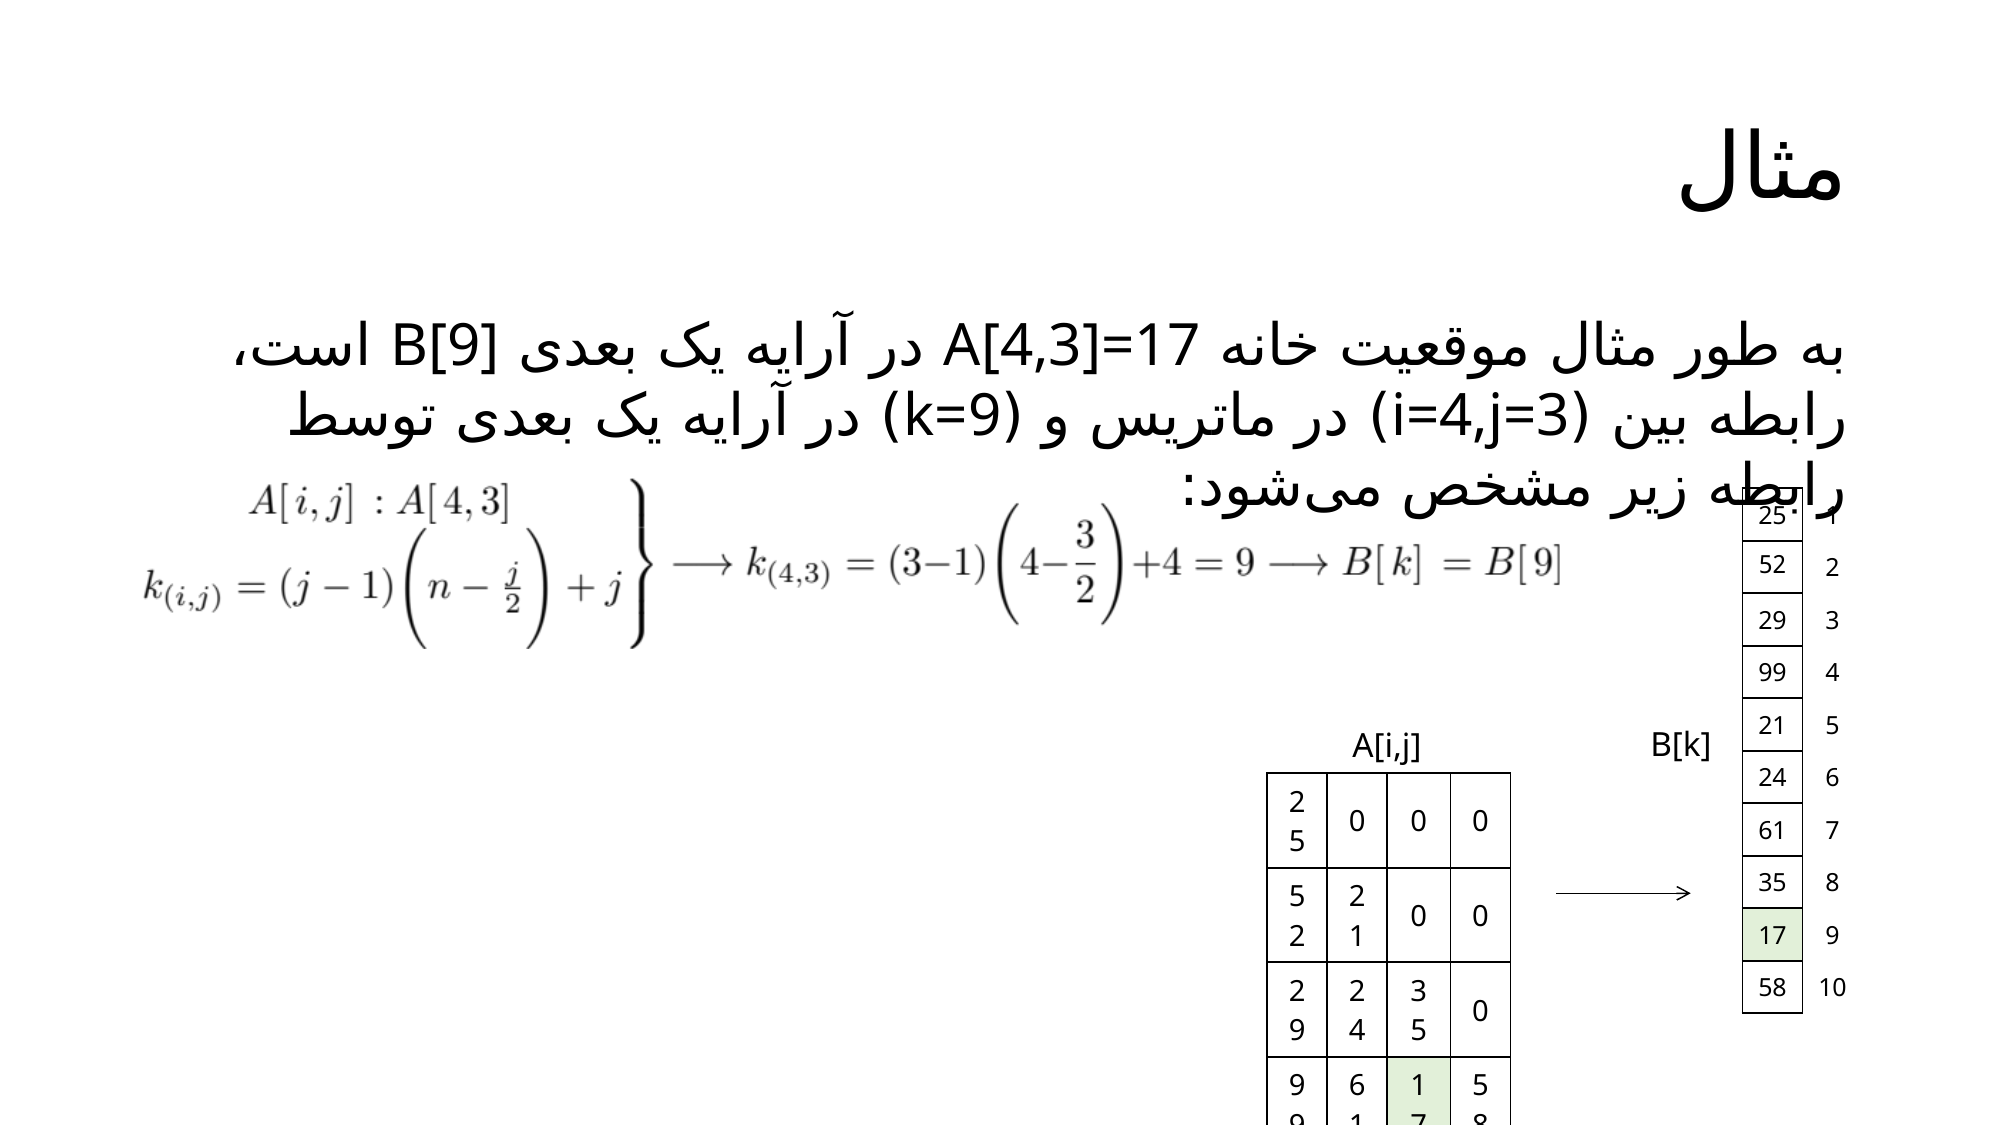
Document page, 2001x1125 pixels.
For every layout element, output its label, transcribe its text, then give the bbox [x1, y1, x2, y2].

table_cell 9 [1803, 908, 1862, 961]
table_cell 5 [1803, 698, 1862, 751]
table_cell 24 [1328, 963, 1386, 1056]
text_box A[i,j] [1337, 716, 1437, 772]
table_cell 35 [1743, 857, 1802, 907]
table_cell 52 [1743, 542, 1802, 592]
table_header 25 [1268, 774, 1326, 867]
table_cell 2 [1803, 541, 1862, 593]
table_header 1 [1803, 488, 1862, 541]
table_cell 21 [1328, 869, 1386, 961]
table_cell 58 [1743, 962, 1802, 1012]
table_cell 0 [1388, 869, 1450, 961]
table_cell 6 [1803, 751, 1862, 803]
table_cell 61 [1328, 1058, 1386, 1125]
table_cell 99 [1268, 1058, 1326, 1125]
table_cell 58 [1451, 1058, 1510, 1125]
table_cell 0 [1451, 869, 1510, 961]
table_cell 61 [1743, 804, 1802, 855]
list به طور مثال موقعیت خانه A[4,3]=17 در آرایه یک بعدی B[9] است، رابطه بین (i=4,j=3) در ماتریس و (k=9) در آرایه یک بعدی توسط رابطه زیر مشخص می‌شود: [137, 299, 1863, 1014]
table_cell 99 [1743, 647, 1802, 697]
table_header 0 [1388, 774, 1450, 867]
table_cell 3 [1803, 593, 1862, 646]
table_cell 21 [1743, 699, 1802, 750]
table_header 25 [1743, 489, 1802, 540]
table_cell 4 [1803, 646, 1862, 698]
picture [137, 476, 1560, 649]
table_header 0 [1451, 774, 1510, 867]
table_cell 24 [1743, 752, 1802, 802]
table_cell 7 [1803, 803, 1862, 856]
table_cell 35 [1388, 963, 1450, 1056]
table_header 0 [1328, 774, 1386, 867]
table_cell 17 [1388, 1058, 1450, 1125]
table_cell 10 [1803, 961, 1862, 1013]
table_cell 8 [1803, 856, 1862, 908]
table_cell 29 [1743, 594, 1802, 645]
text_box B[k] [1635, 715, 1727, 771]
table_cell 29 [1268, 963, 1326, 1056]
table_cell 52 [1268, 869, 1326, 961]
table_cell 0 [1451, 963, 1510, 1056]
table_cell 17 [1743, 909, 1802, 960]
title مثال [137, 59, 1863, 278]
